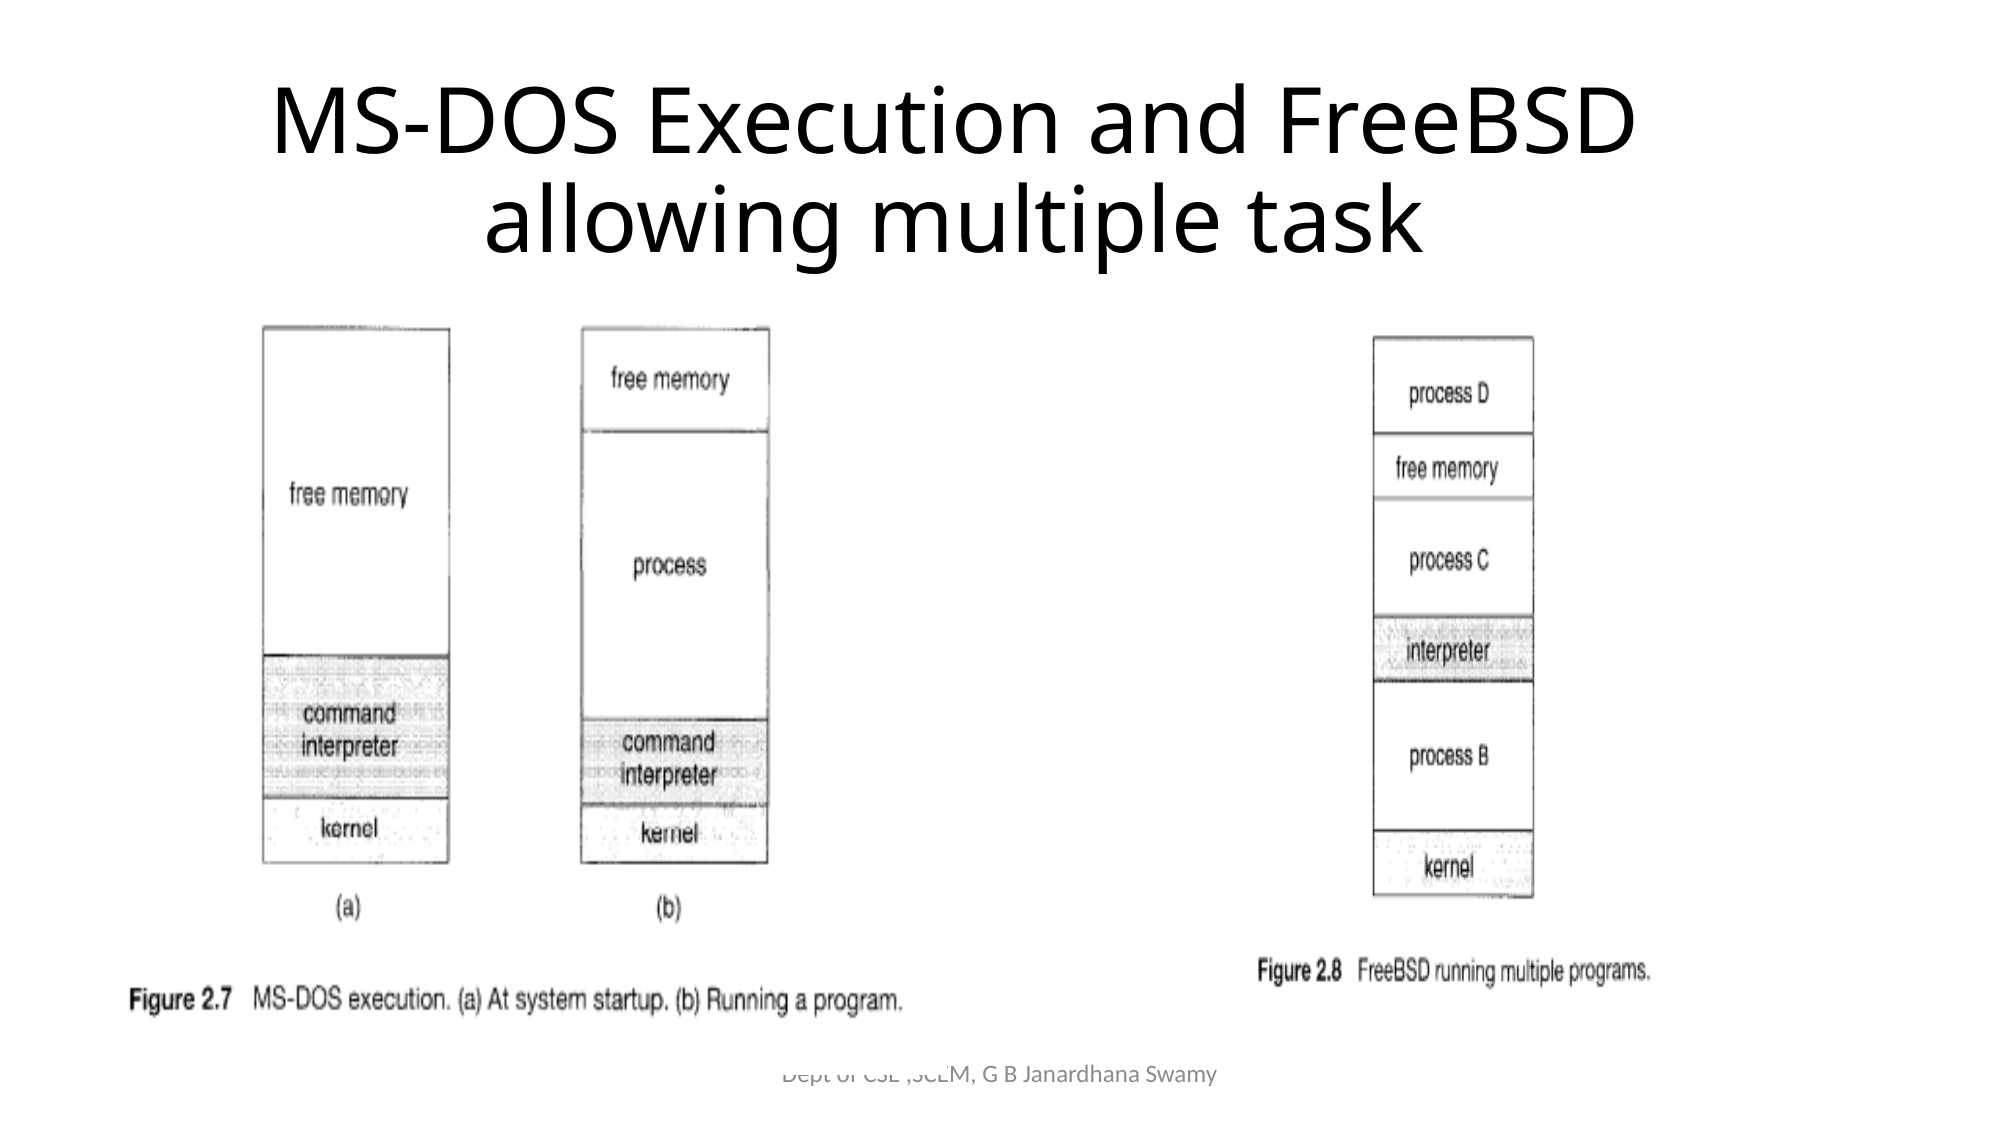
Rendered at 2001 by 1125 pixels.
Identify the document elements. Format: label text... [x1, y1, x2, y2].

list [92, 302, 947, 1075]
picture [1207, 302, 1721, 1030]
footer Dept of CSE ,SCEM, G B Janardhana Swamy [662, 1042, 1338, 1103]
title MS-DOS Execution and FreeBSD allowing multiple task [92, 64, 1818, 282]
